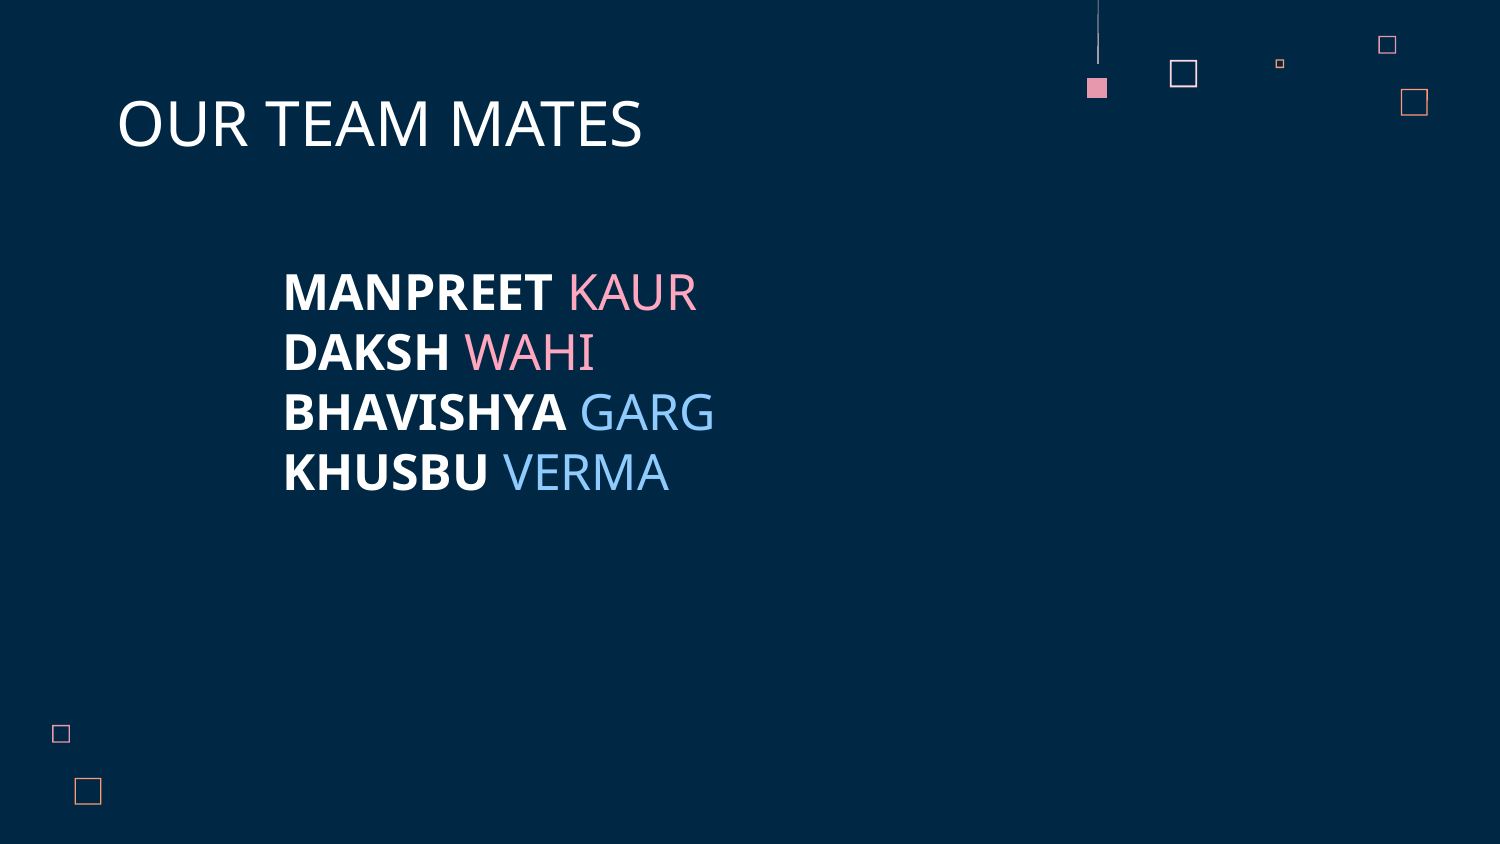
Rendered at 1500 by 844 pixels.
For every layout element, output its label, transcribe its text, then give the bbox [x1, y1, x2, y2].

title MANPREET KAUR DAKSH WAHI BHAVISHYA GARG KHUSBU VERMA [267, 410, 739, 516]
title OUR TEAM MATES [101, 79, 878, 175]
